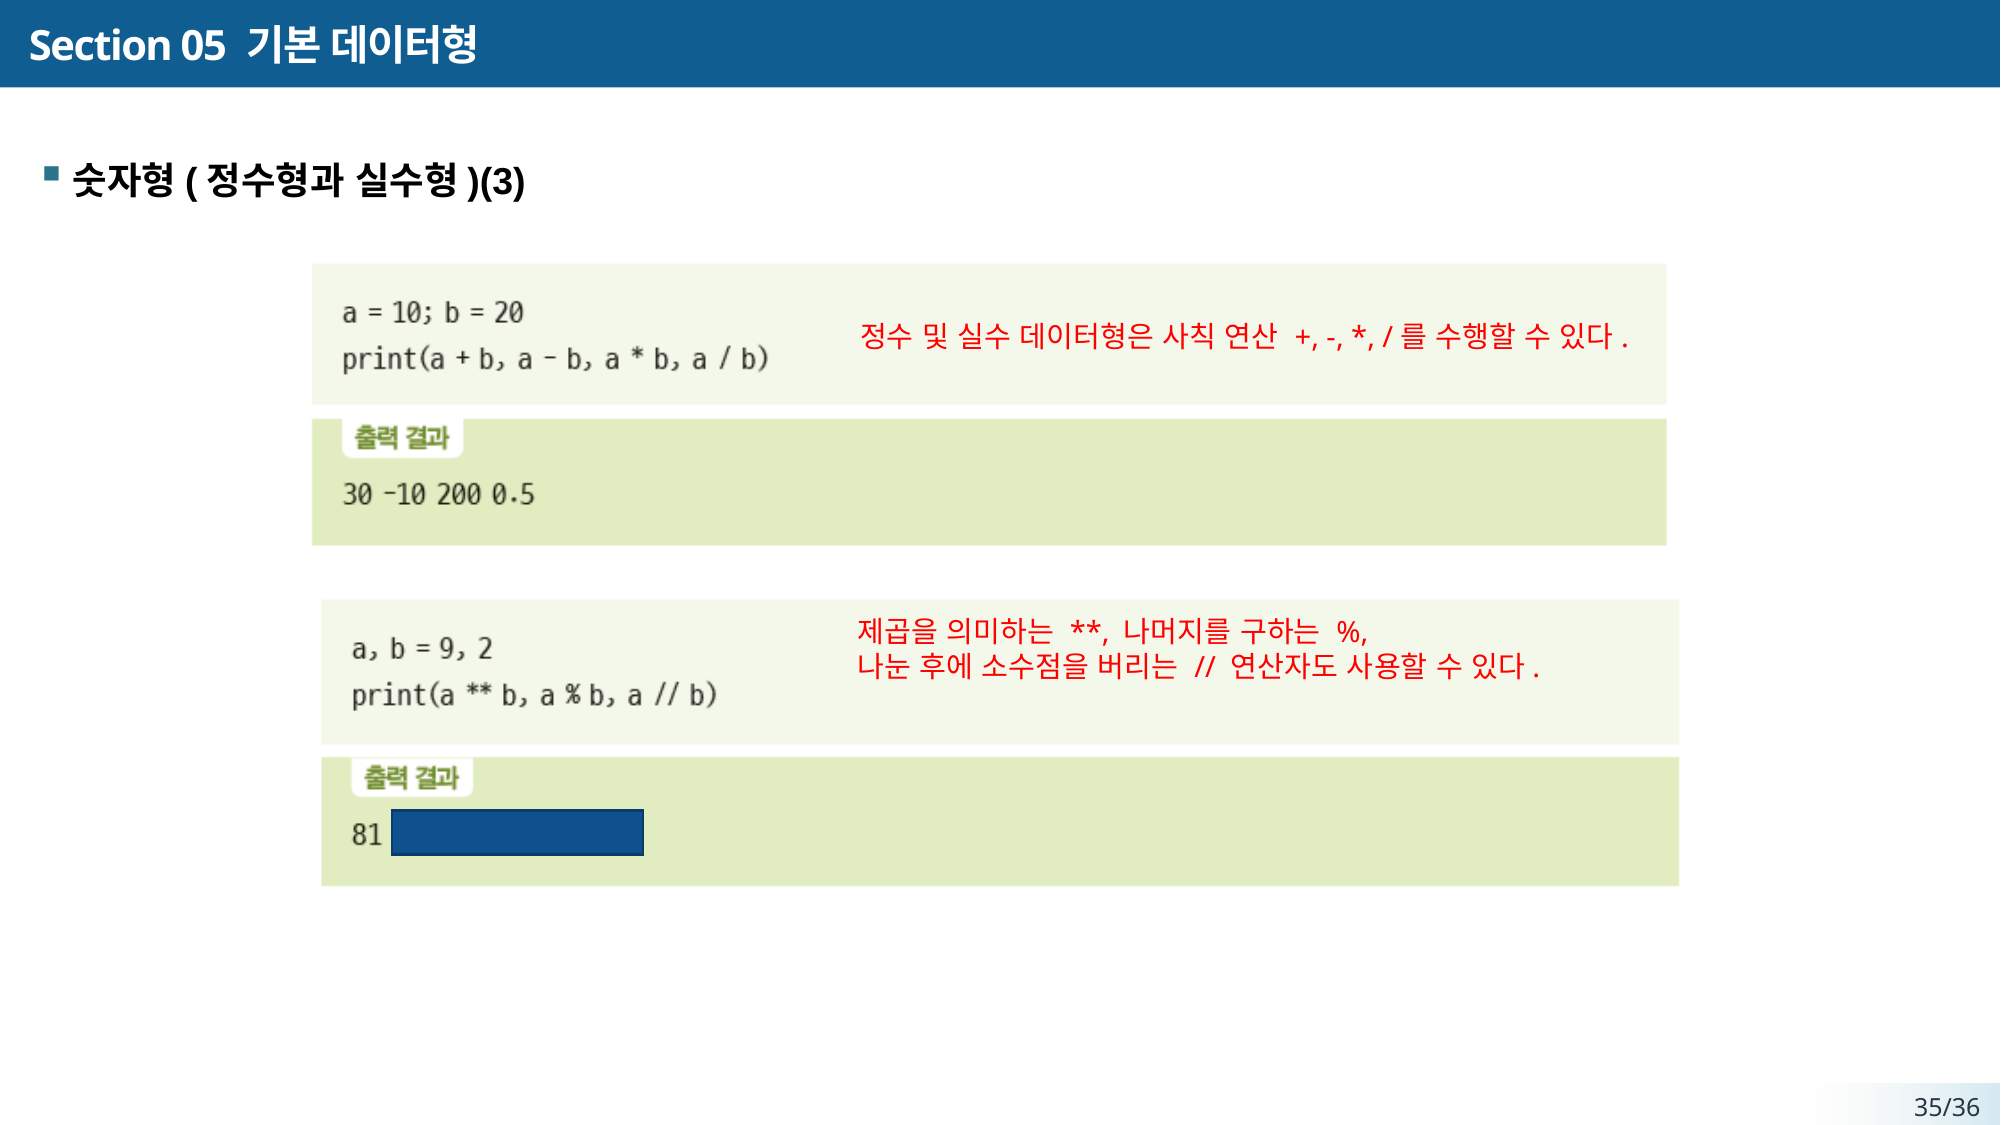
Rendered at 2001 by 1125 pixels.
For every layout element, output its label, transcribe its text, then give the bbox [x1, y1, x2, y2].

list 숫자형(정수형과 실수형)(3) [13, 126, 1975, 1057]
title Section 05 기본 데이터형 [13, 8, 1717, 87]
picture [313, 591, 1692, 899]
picture [300, 257, 1692, 553]
